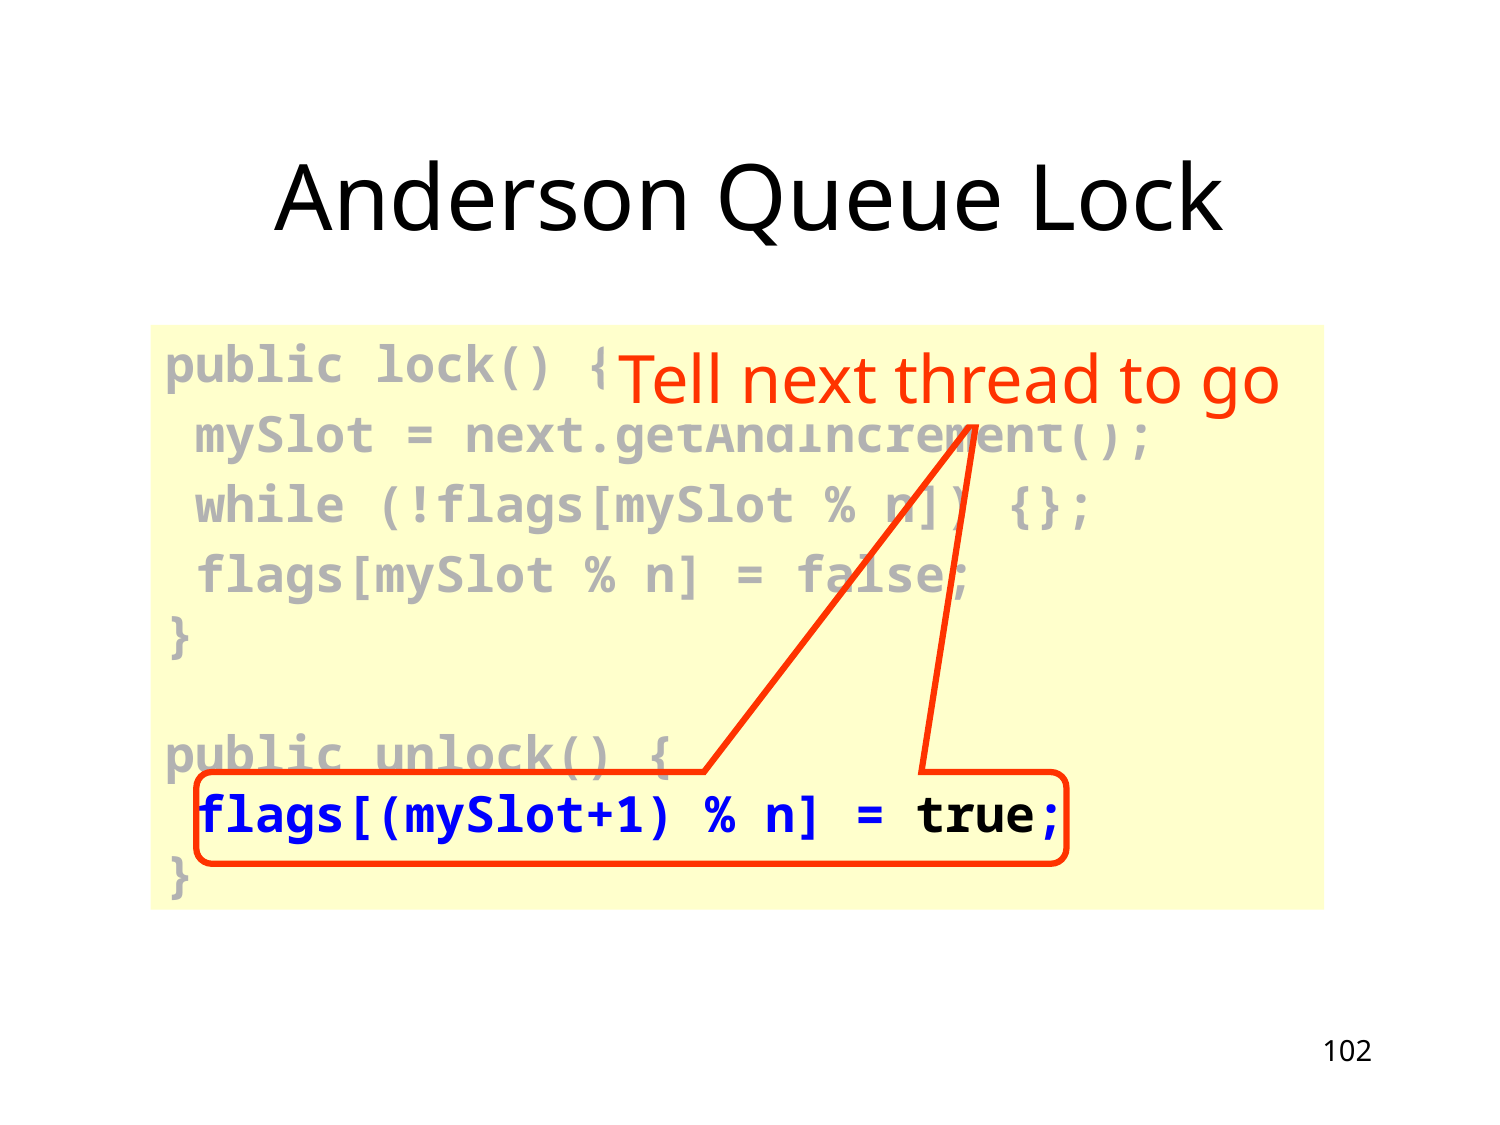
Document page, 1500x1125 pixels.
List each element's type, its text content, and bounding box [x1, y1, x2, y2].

text_box public lock() { mySlot = next.getAndIncrement(); while (!flags[mySlot % n]) {}; flags[mySlot % n] = false; } public unlock() { flags[(mySlot+1) % n] = true; } [150, 324, 1325, 910]
title Anderson Queue Lock [112, 99, 1388, 288]
slide_number 102 [1074, 1024, 1388, 1101]
text_box Tell next thread to go [603, 329, 1298, 425]
text_box [196, 425, 1067, 864]
